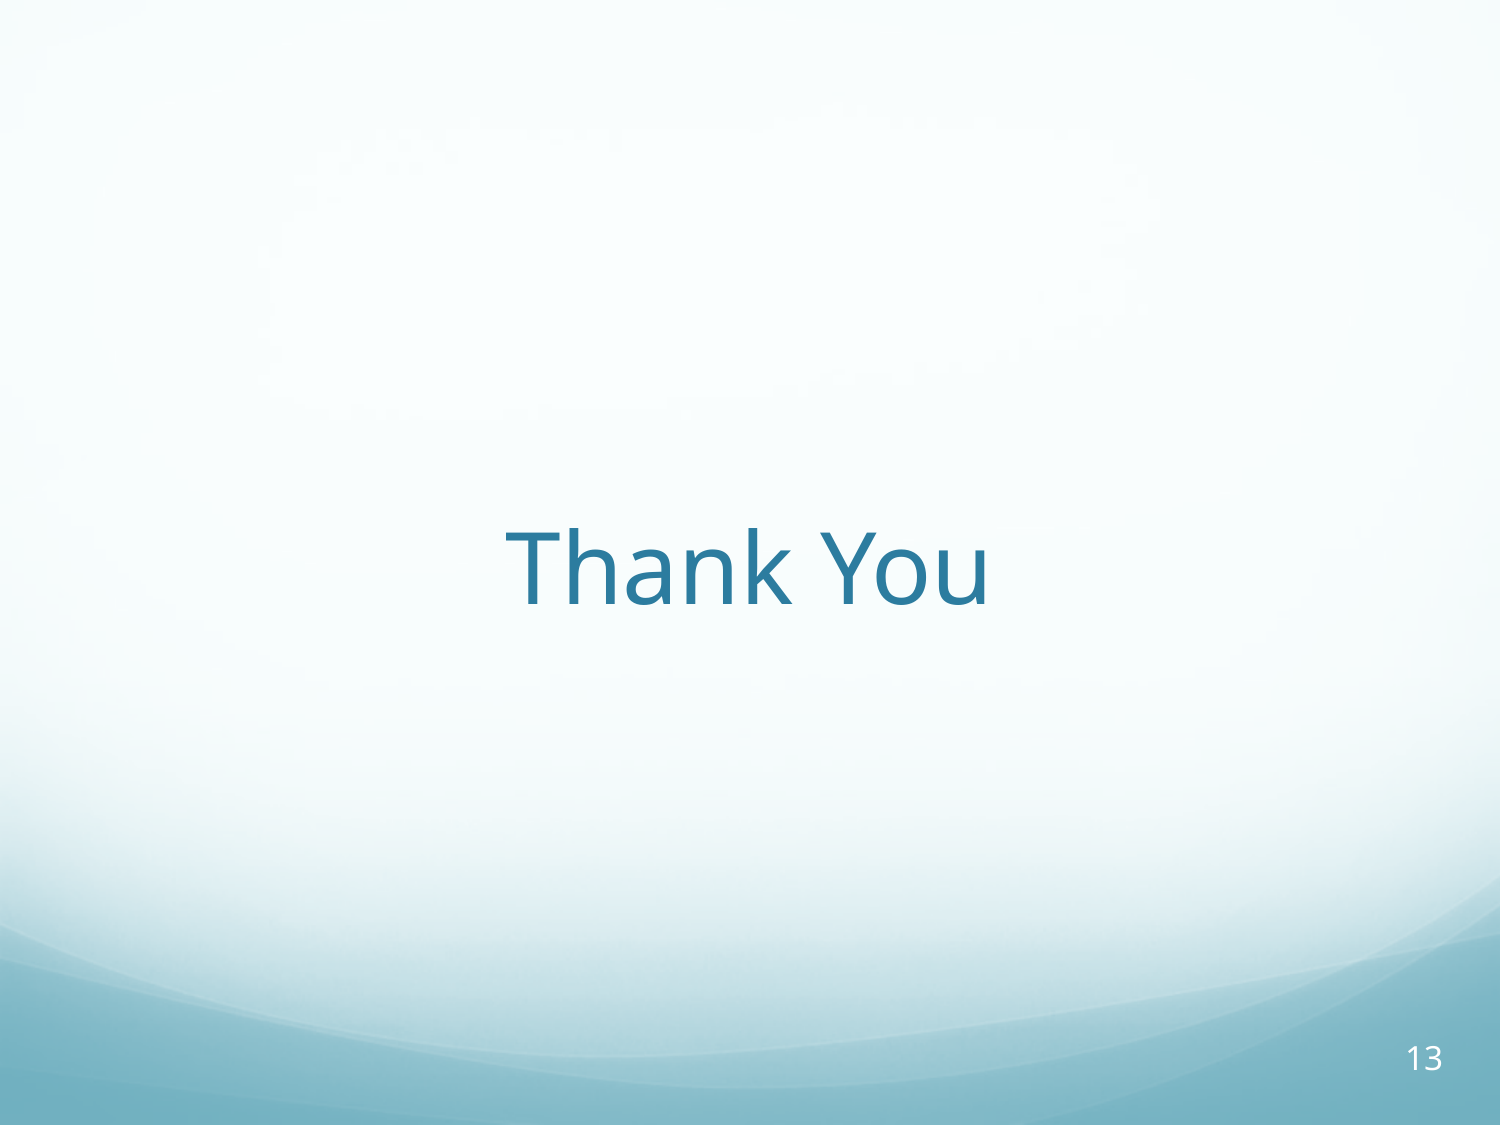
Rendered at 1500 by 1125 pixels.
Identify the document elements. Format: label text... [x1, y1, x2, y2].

title Thank You [0, 412, 1500, 632]
slide_number 13 [1295, 1029, 1459, 1090]
